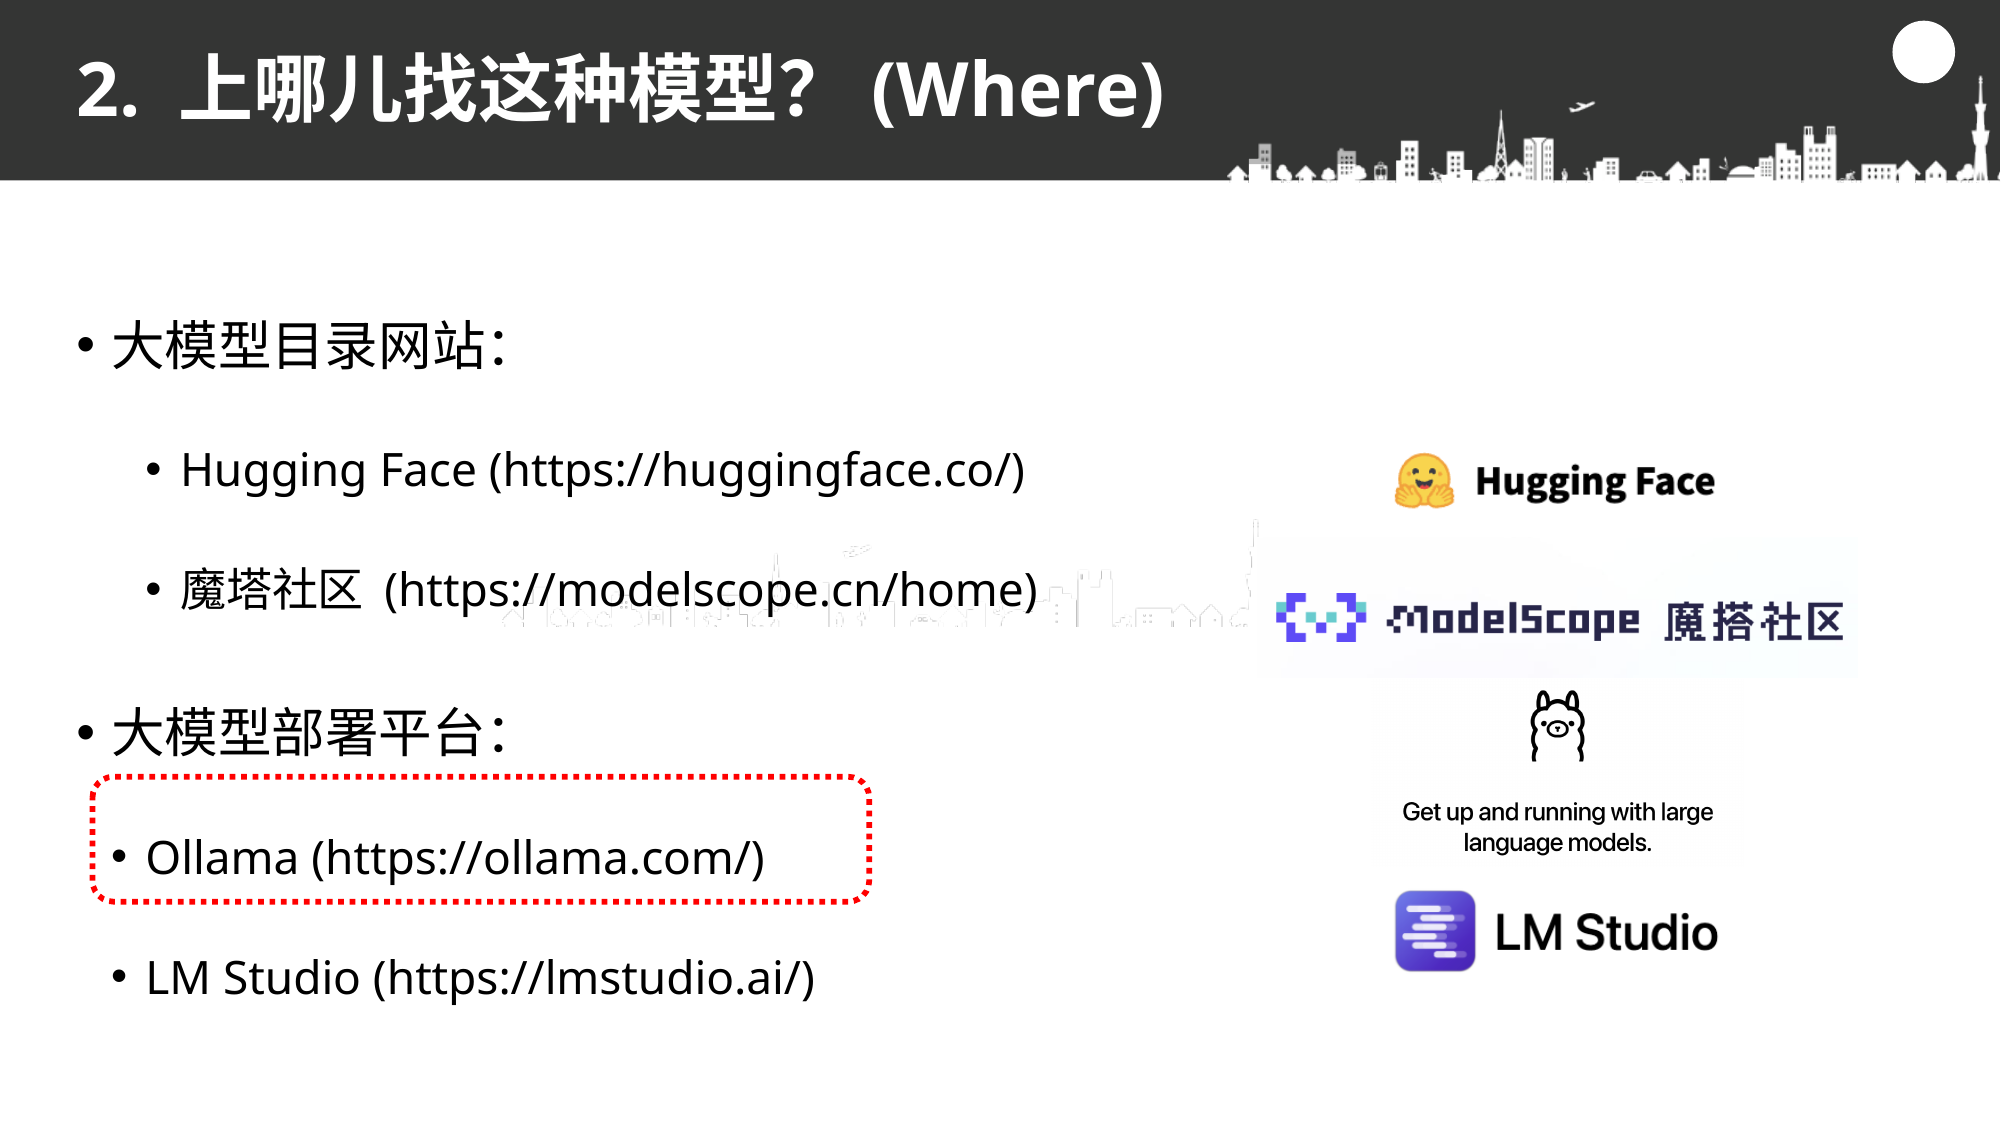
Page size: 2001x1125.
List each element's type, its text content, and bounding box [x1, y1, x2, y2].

picture [1257, 537, 1858, 678]
title 2. 上哪儿找这种模型？(Where) [61, 19, 1363, 165]
list 大模型目录网站： Hugging Face (https://huggingface.co/) 魔塔社区 (https://modelscope.cn/home) 大模型部署平台： Ollama (https://ollama.com/) LM Studio (https://lmstudio.ai/) [61, 240, 1931, 1014]
picture [1371, 435, 1743, 536]
slide_number [1896, 31, 1953, 73]
picture [1371, 679, 1744, 867]
picture [1377, 868, 1738, 994]
text_box [91, 775, 871, 903]
